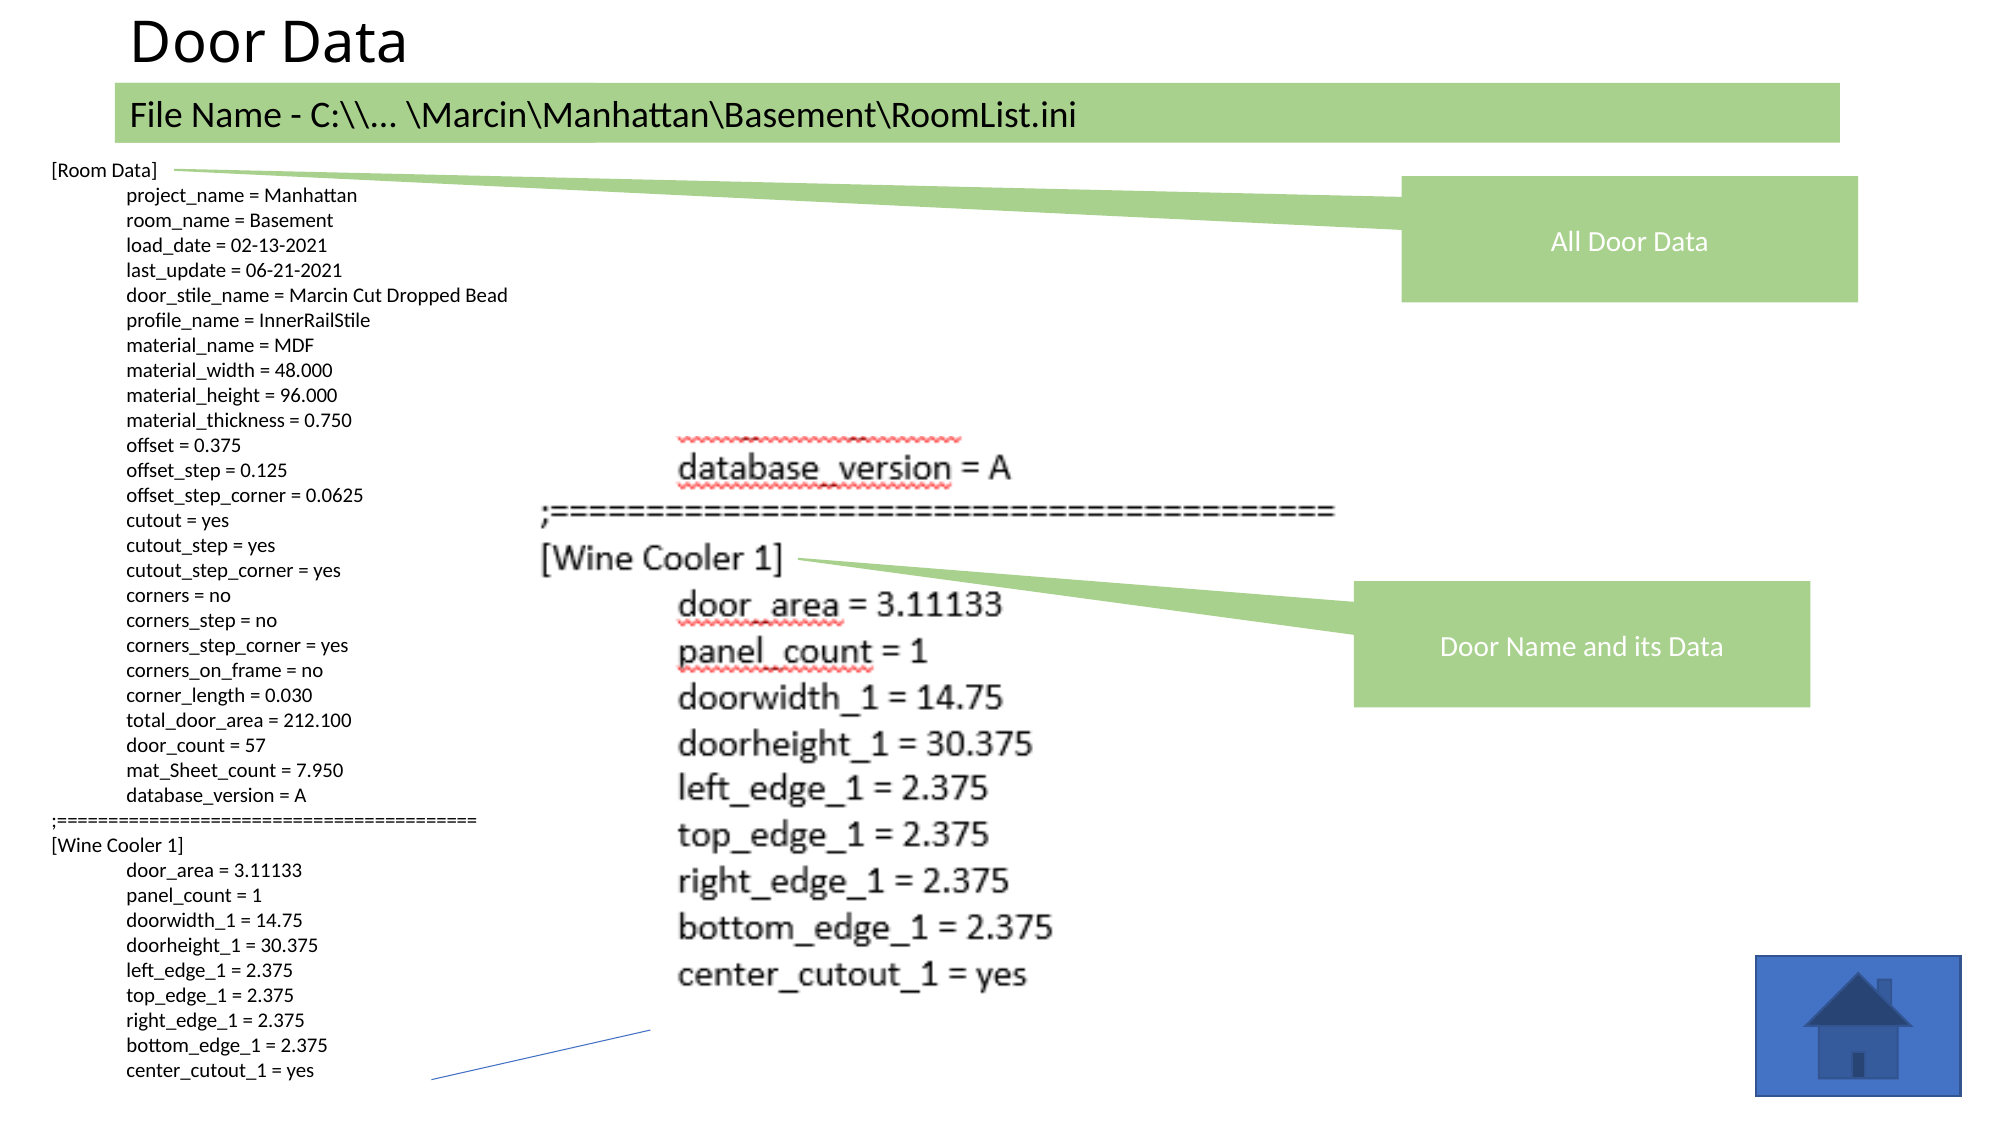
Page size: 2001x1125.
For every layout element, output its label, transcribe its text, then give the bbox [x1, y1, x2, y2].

text_box File Name - C:\\... \Marcin\Manhattan\Basement\RoomList.ini [114, 82, 1840, 143]
text_box [1755, 955, 1962, 1097]
text_box [Room Data] project_name = Manhattan room_name = Basement load_date = 02-13-2021 last_update = 06-21-2021 door_stile_name = Marcin Cut Dropped Bead profile_name = InnerRailStile material_name = MDF material_width = 48.000 material_height = 96.000 material_thickness = 0.750 offset = 0.375 offset_step = 0.125 offset_step_corner = 0.0625 cutout = yes cutout_step = yes cutout_step_corner = yes corners = no corners_step = no corners_step_corner = yes corners_on_frame = no corner_length = 0.030 total_door_area = 212.100 door_count = 57 mat_Sheet_count = 7.950 database_version = A ;========================================= [Wine Cooler 1] door_area = 3.11133 panel_count = 1 doorwidth_1 = 14.75 doorheight_1 = 30.375 left_edge_1 = 2.375 top_edge_1 = 2.375 right_edge_1 = 2.375 bottom_edge_1 = 2.375 center_cutout_1 = yes [36, 149, 1258, 1089]
text_box All Door Data [173, 168, 1859, 303]
text_box Door Name and its Data [1387, 581, 1811, 708]
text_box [431, 1030, 651, 1080]
title Door Data [115, 4, 1840, 82]
picture [486, 436, 1387, 1040]
